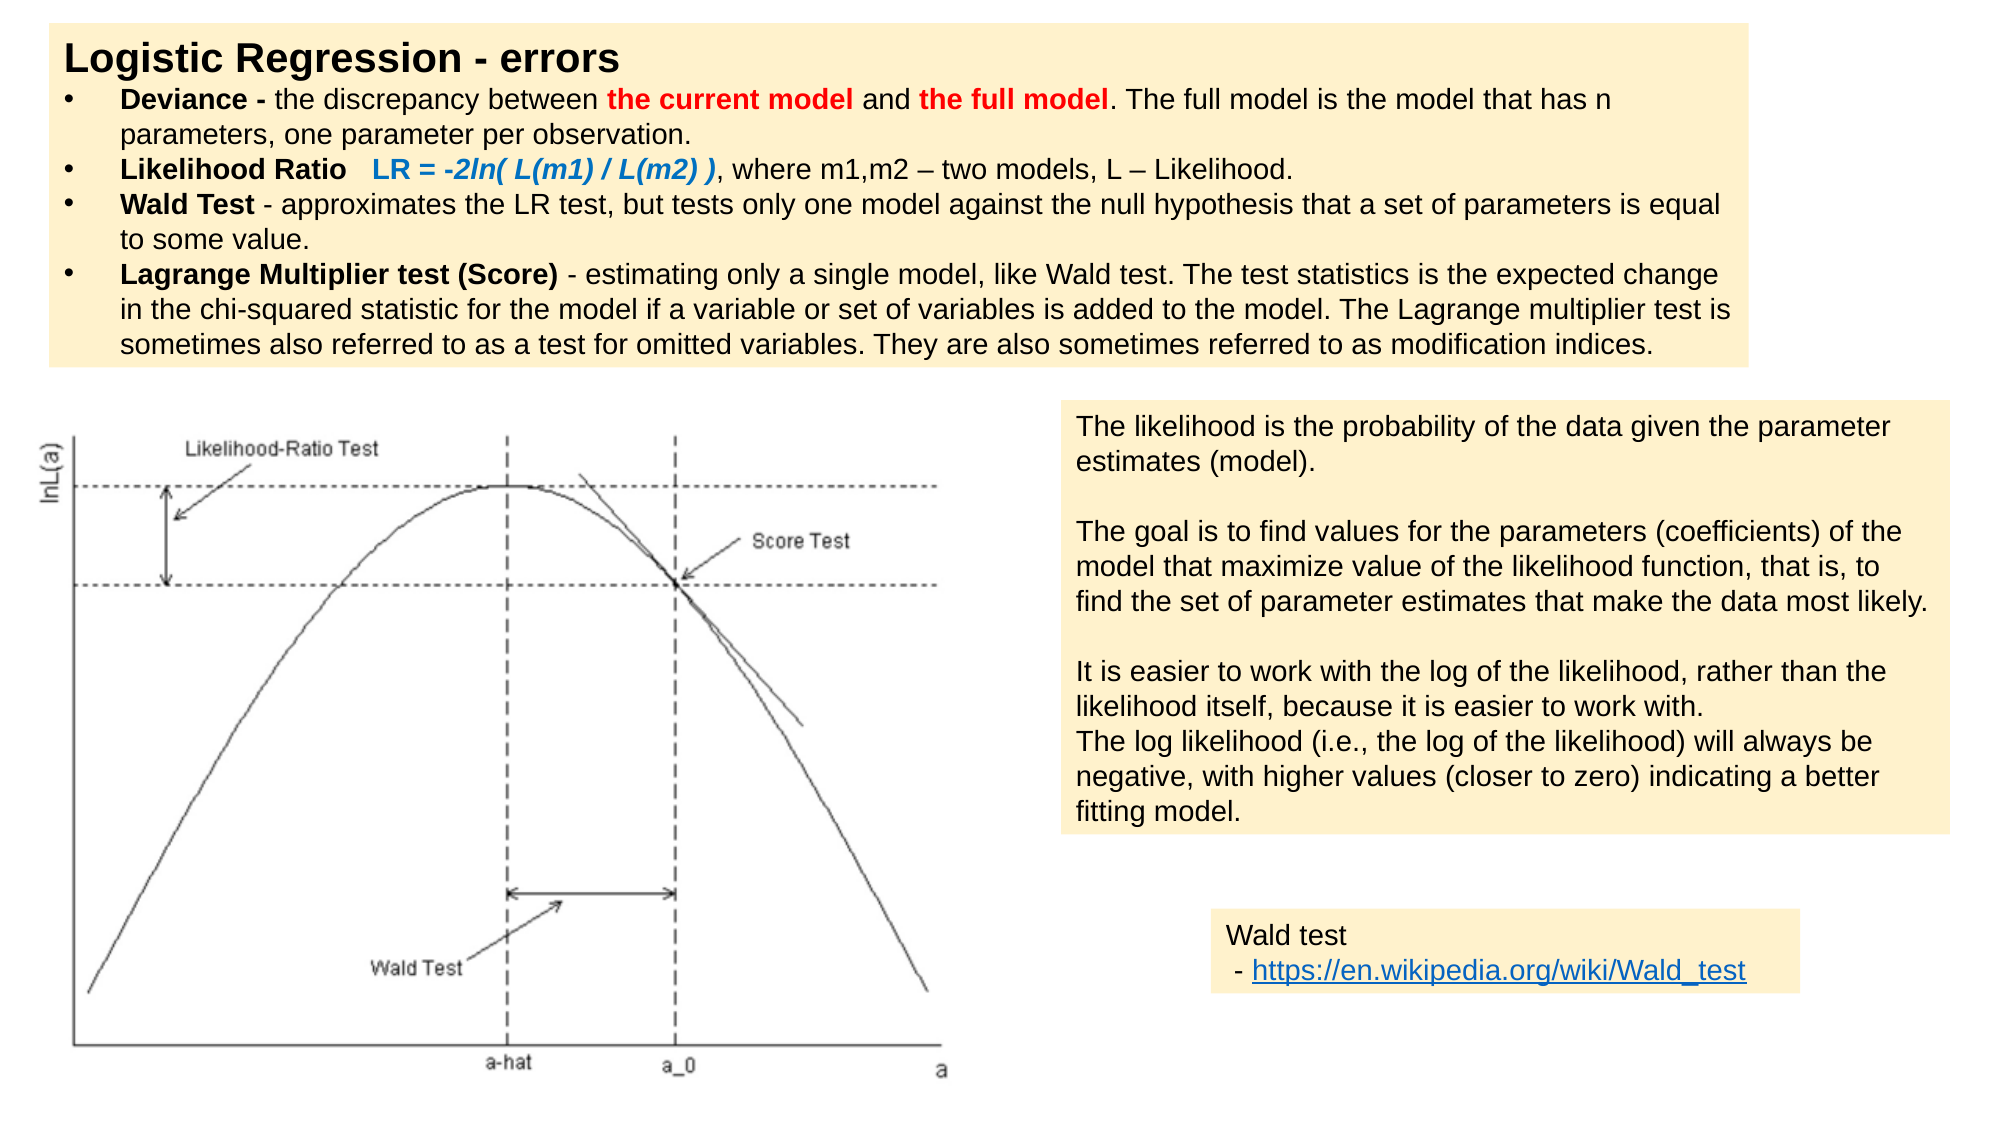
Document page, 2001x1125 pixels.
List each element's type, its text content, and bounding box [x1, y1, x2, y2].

text_box The likelihood is the probability of the data given the parameter estimates (model). The goal is to find values for the parameters (coefficients) of the model that maximize value of the likelihood function, that is, to find the set of parameter estimates that make the data most likely. It is easier to work with the log of the likelihood, rather than the likelihood itself, because it is easier to work with. The log likelihood (i.e., the log of the likelihood) will always be negative, with higher values (closer to zero) indicating a better fitting model. [1061, 400, 1950, 835]
text_box Wald test - https://en.wikipedia.org/wiki/Wald_test [1210, 908, 1801, 994]
text_box Logistic Regression - errors Deviance - the discrepancy between the current model and the full model. The full model is the model that has n parameters, one parameter per observation. Likelihood Ratio LR = -2ln( L(m1) / L(m2) ), where m1,m2 – two models, L – Likelihood. Wald Test - approximates the LR test, but tests only one model against the null hypothesis that a set of parameters is equal to some value. Lagrange Multiplier test (Score) - estimating only a single model, like Wald test. The test statistics is the expected change in the chi-squared statistic for the model if a variable or set of variables is added to the model. The Lagrange multiplier test is sometimes also referred to as a test for omitted variables. They are also sometimes referred to as modification indices. [49, 23, 1749, 368]
picture [30, 420, 962, 1093]
